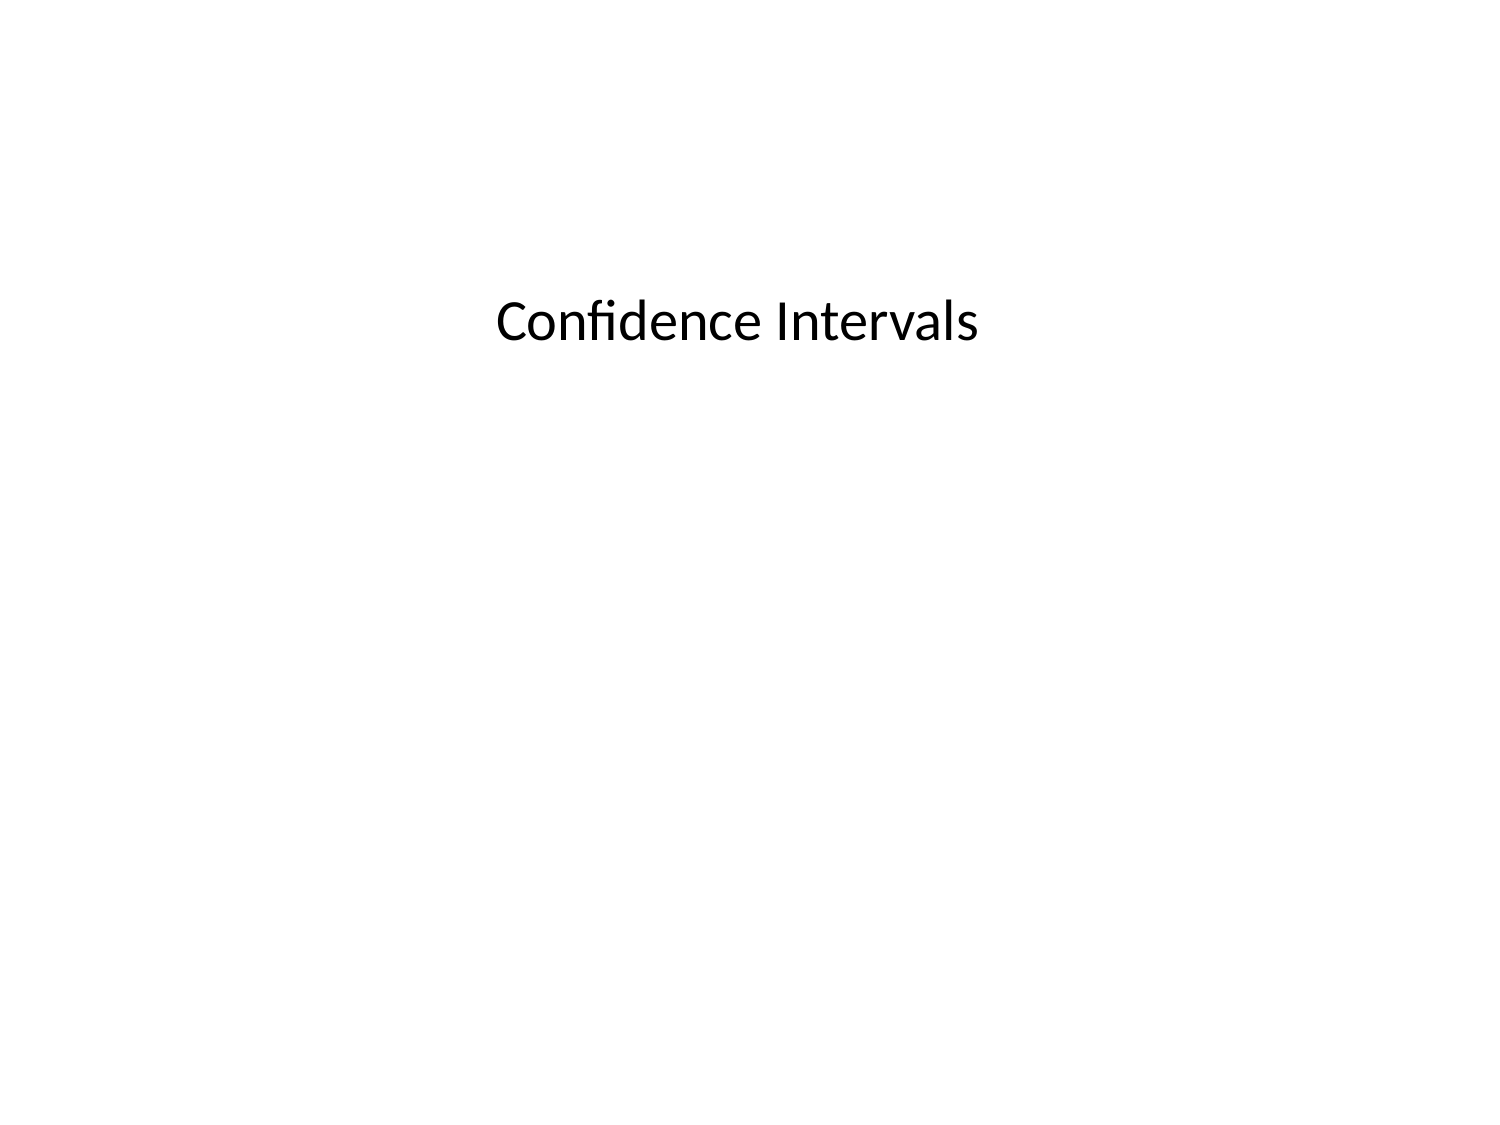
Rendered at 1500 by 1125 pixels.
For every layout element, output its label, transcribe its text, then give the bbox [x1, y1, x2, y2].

text_box Confidence Intervals [262, 275, 1213, 360]
